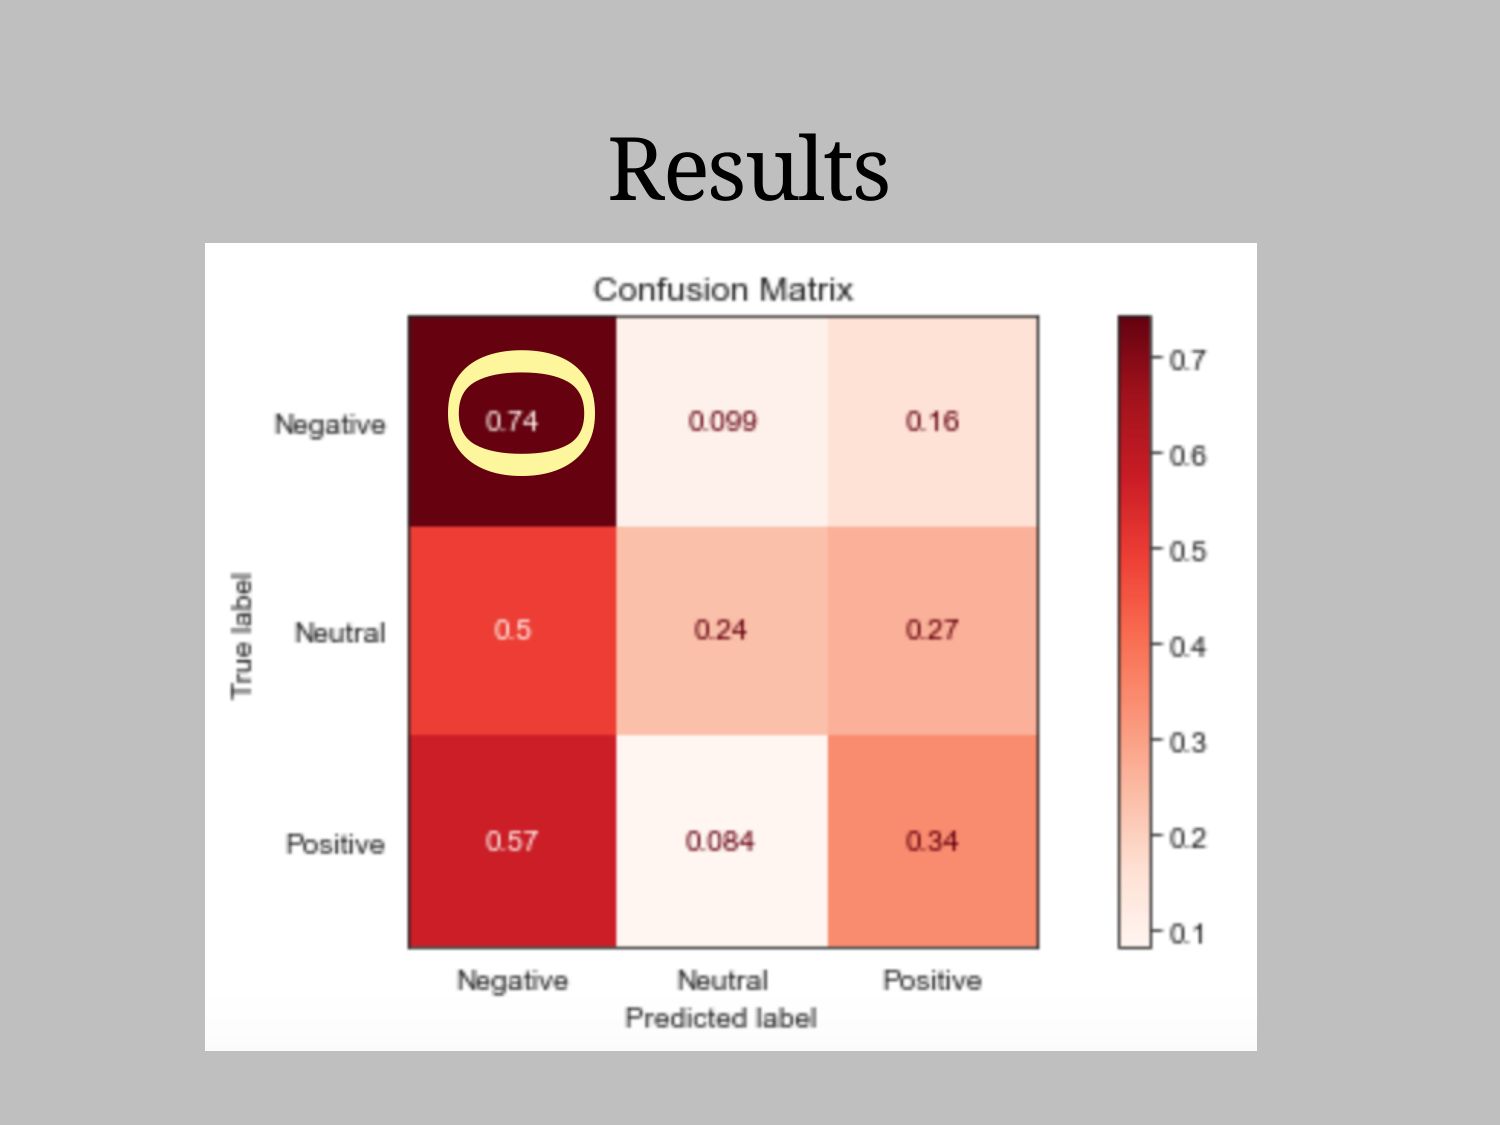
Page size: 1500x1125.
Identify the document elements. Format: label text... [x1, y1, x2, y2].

title Results [74, 24, 1425, 225]
picture [205, 243, 1257, 1051]
